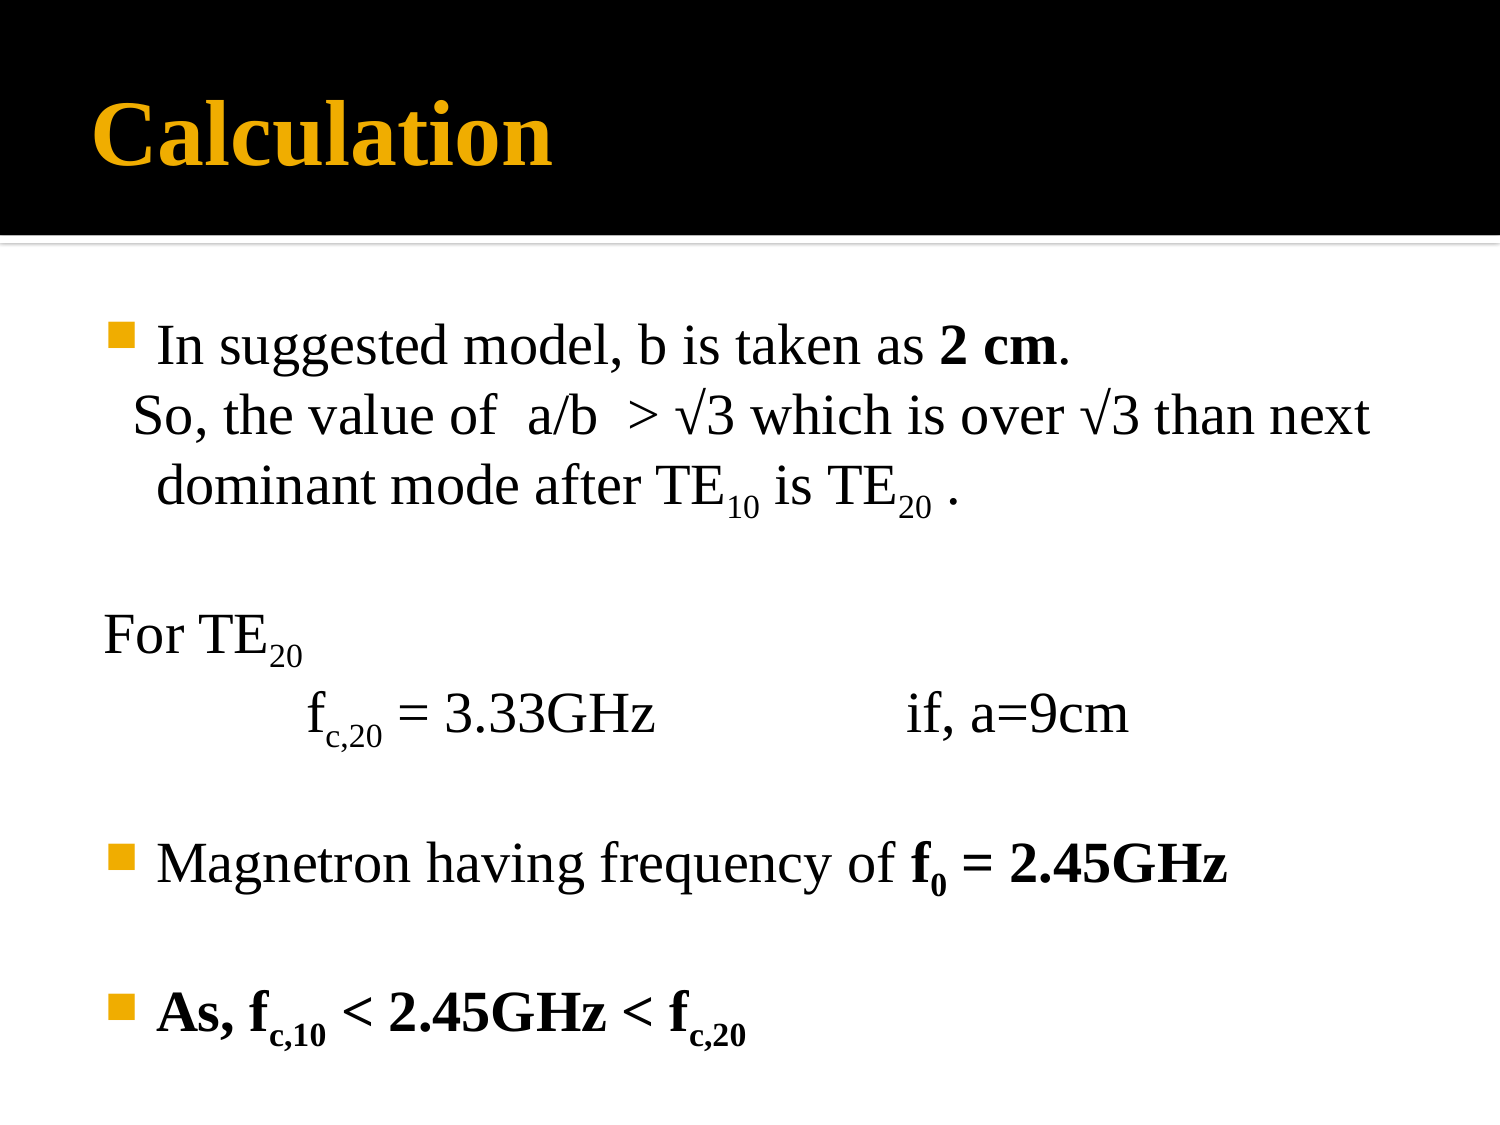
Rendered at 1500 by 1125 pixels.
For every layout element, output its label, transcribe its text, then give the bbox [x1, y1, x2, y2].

title Calculation [75, 25, 1425, 231]
list In suggested model, b is taken as 2 cm. So, the value of a/b > √3 which is over √3 than next dominant mode after TE10 is TE20 . For TE20 fc,20 = 3.33GHz if, a=9cm Magnetron having frequency of f0 = 2.45GHz As, fc,10 < 2.45GHz < fc,20 [75, 291, 1425, 1100]
